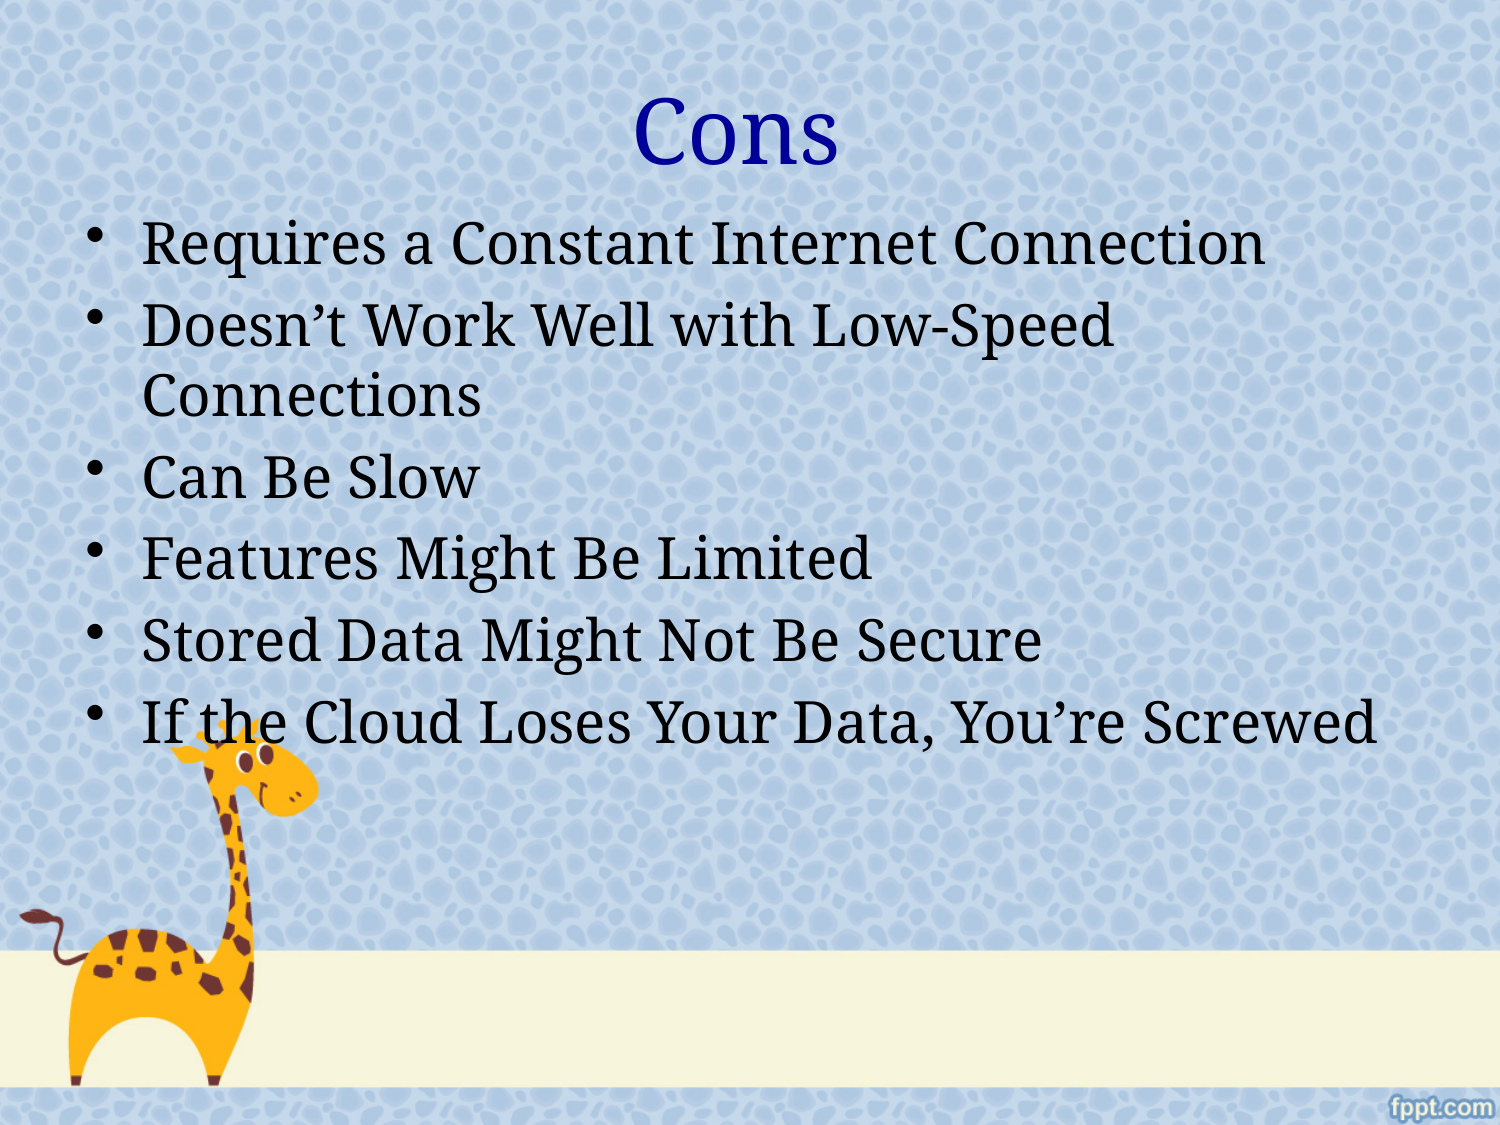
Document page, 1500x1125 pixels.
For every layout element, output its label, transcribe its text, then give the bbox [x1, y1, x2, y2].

list Requires a Constant Internet Connection Doesn’t Work Well with Low-Speed Connections Can Be Slow Features Might Be Limited Stored Data Might Not Be Secure If the Cloud Loses Your Data, You’re Screwed [70, 198, 1454, 942]
picture [0, 0, 1500, 1125]
text_box Cons [61, 47, 1412, 208]
